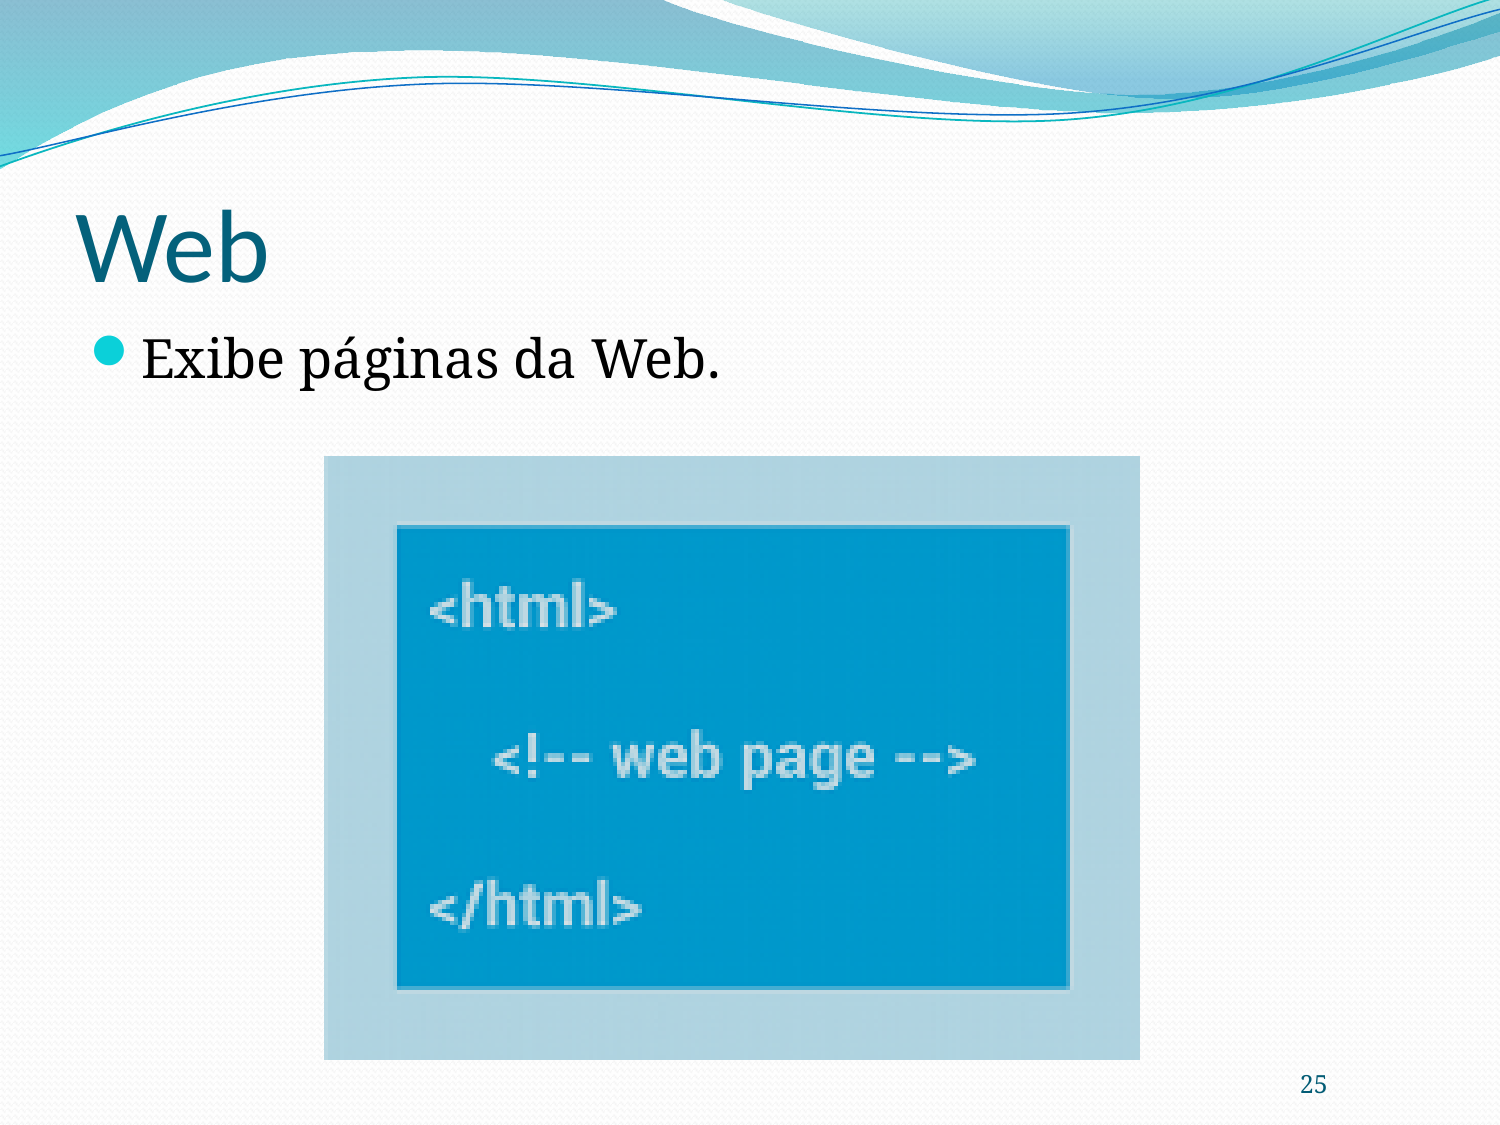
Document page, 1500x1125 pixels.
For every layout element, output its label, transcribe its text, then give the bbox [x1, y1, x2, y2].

picture [324, 455, 1140, 1060]
slide_number 25 [1299, 1042, 1425, 1103]
list Exibe páginas da Web. [75, 317, 1425, 1038]
title Web [75, 115, 1425, 303]
